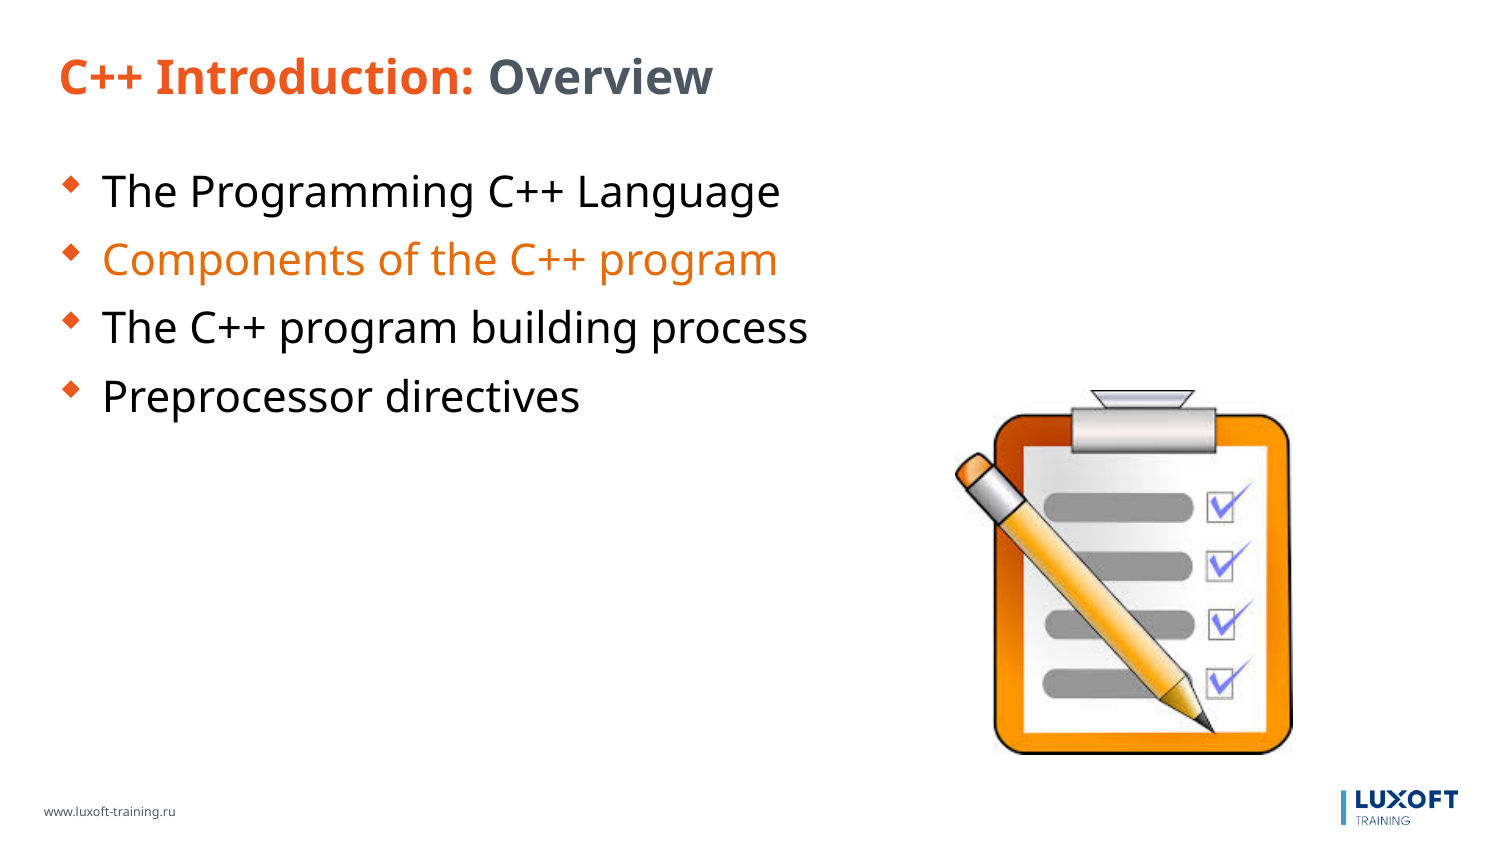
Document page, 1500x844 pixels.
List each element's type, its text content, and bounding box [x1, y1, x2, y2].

picture [1341, 790, 1458, 825]
text_box C++ Introduction: Overview [47, 45, 1457, 107]
picture [955, 390, 1293, 755]
text_box The Programming C++ Language Components of the С++ program The C++ program building process Preprocessor directives [46, 142, 1396, 531]
